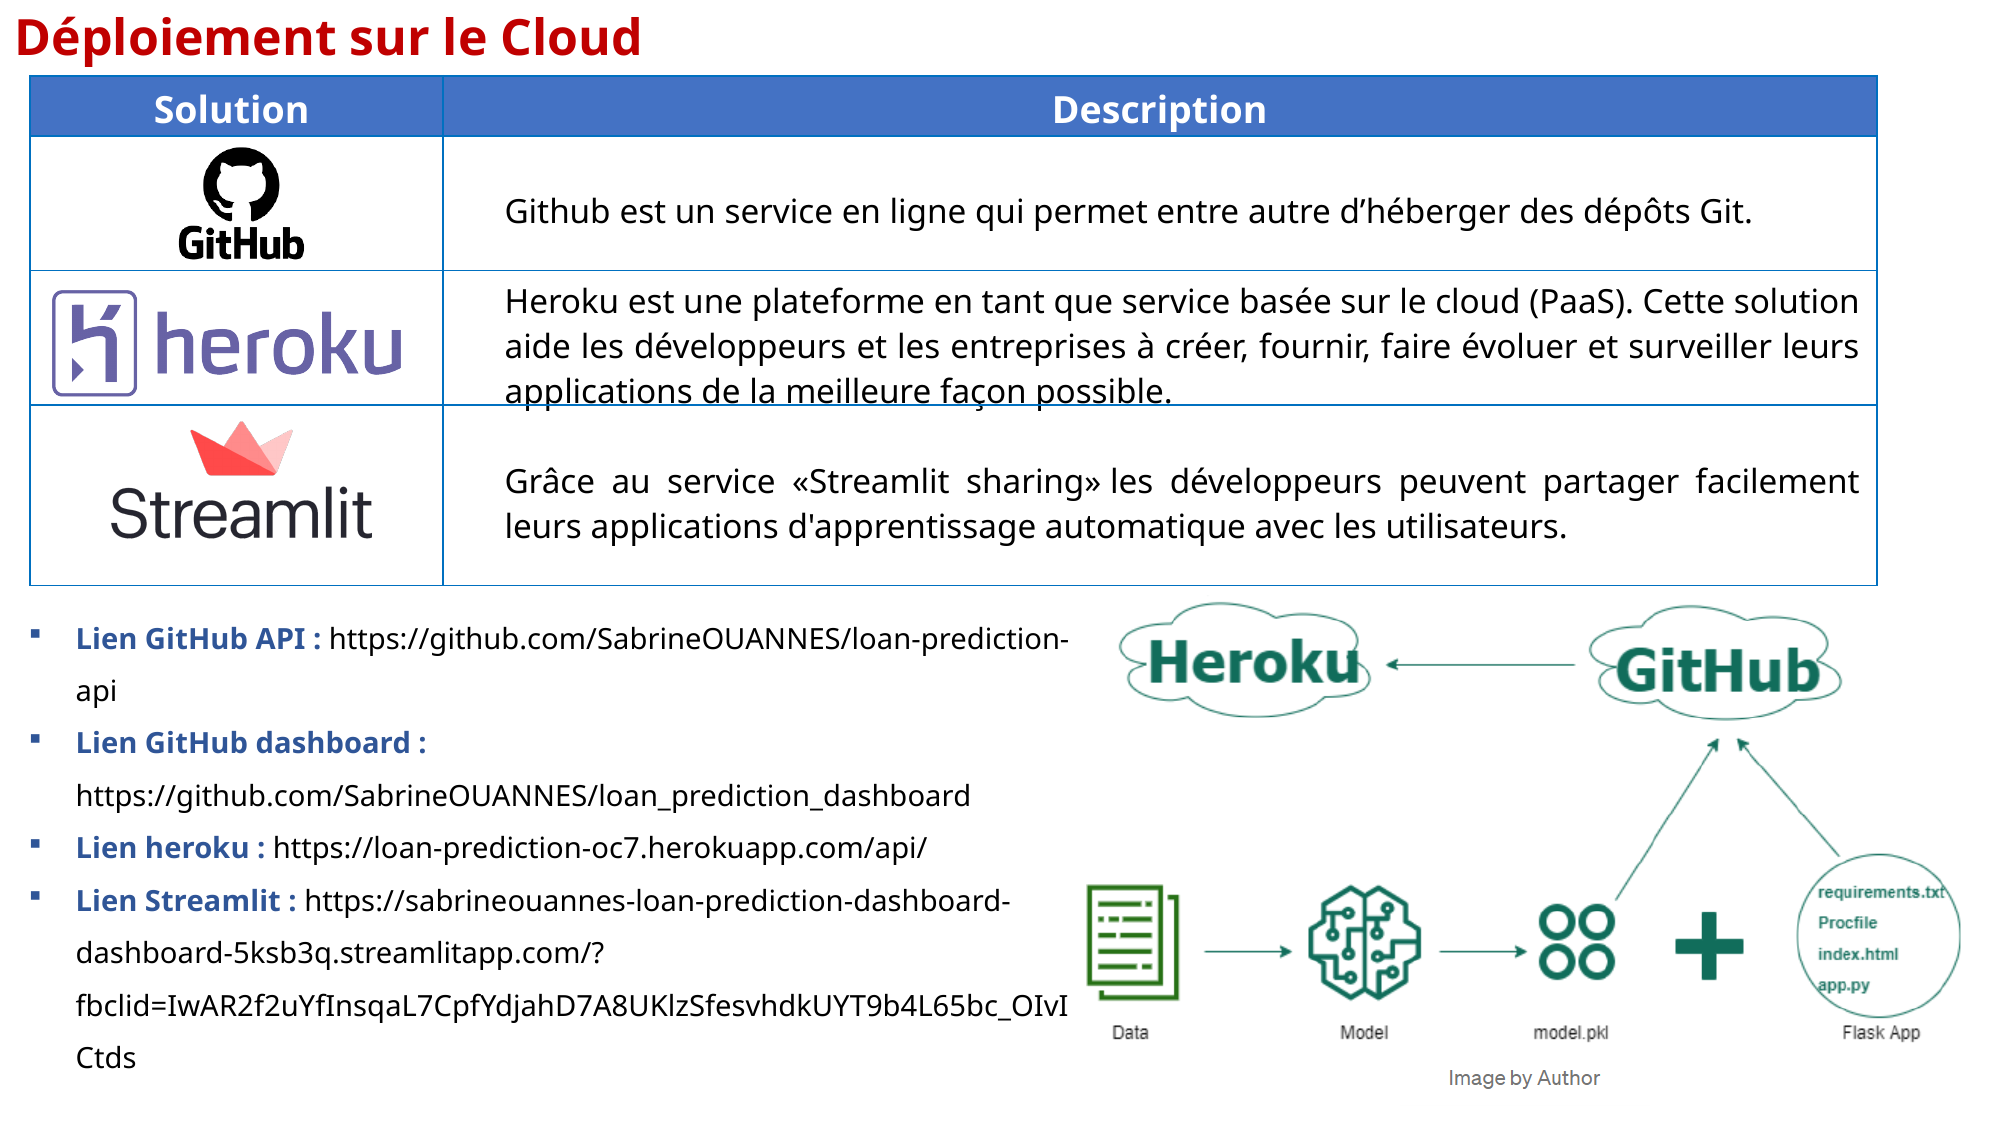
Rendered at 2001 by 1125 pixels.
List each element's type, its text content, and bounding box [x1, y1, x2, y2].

table_cell [31, 137, 442, 270]
picture [138, 145, 344, 261]
picture [1075, 595, 1961, 1106]
table_header Description [444, 77, 1876, 135]
table_header Solution [31, 77, 442, 135]
text_box Déploiement sur le Cloud [0, 0, 719, 74]
text_box Lien GitHub API : https://github.com/SabrineOUANNES/loan-prediction-api Lien GitHub dashboard : https://github.com/SabrineOUANNES/loan_prediction_dashboard Lien heroku : https://loan-prediction-oc7.herokuapp.com/api/ Lien Streamlit : https://sabrineouannes-loan-prediction-dashboard-dashboard-5ksb3q.streamlitapp.com/?fbclid=IwAR2f2uYfInsqaL7CpfYdjahD7A8UKlzSfesvhdkUYT9b4L65bc_OIvICtds [13, 595, 1075, 1082]
table_cell Grâce au service «Streamlit sharing» les développeurs peuvent partager facilement leurs applications d'apprentissage automatique avec les utilisateurs. [444, 406, 1876, 585]
table_cell [31, 271, 442, 404]
table_cell [31, 406, 442, 585]
table_cell Github est un service en ligne qui permet entre autre d’héberger des dépôts Git. [444, 137, 1876, 270]
picture [33, 275, 419, 549]
table_cell Heroku est une plateforme en tant que service basée sur le cloud (PaaS). Cette solution aide les développeurs et les entreprises à créer, fournir, faire évoluer et surveiller leurs applications de la meilleure façon possible. [444, 271, 1876, 404]
